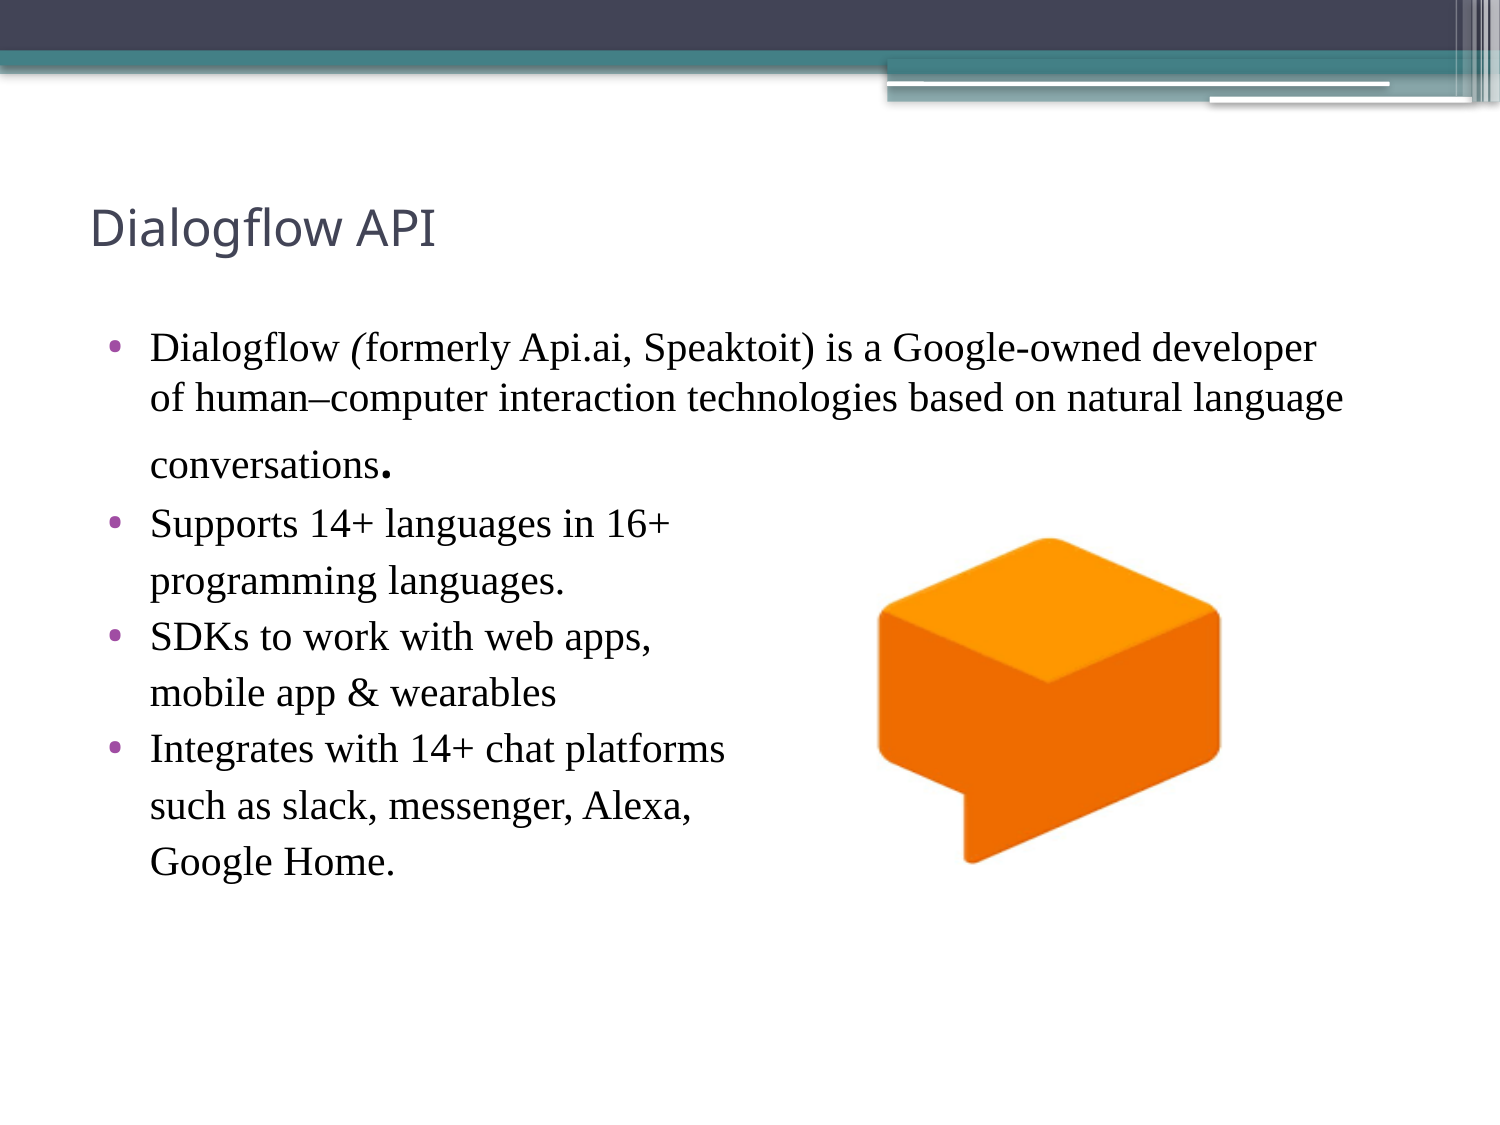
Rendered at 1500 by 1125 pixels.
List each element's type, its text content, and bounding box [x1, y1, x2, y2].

title Dialogflow API [75, 187, 1425, 312]
list Dialogflow (formerly Api.ai, Speaktoit) is a Google-owned developer of human–computer interaction technologies based on natural language conversations. Supports 14+ languages in 16+ programming languages. SDKs to work with web apps, mobile app & wearables Integrates with 14+ chat platforms such as slack, messenger, Alexa, Google Home. [75, 312, 1425, 1079]
picture [799, 512, 1301, 888]
